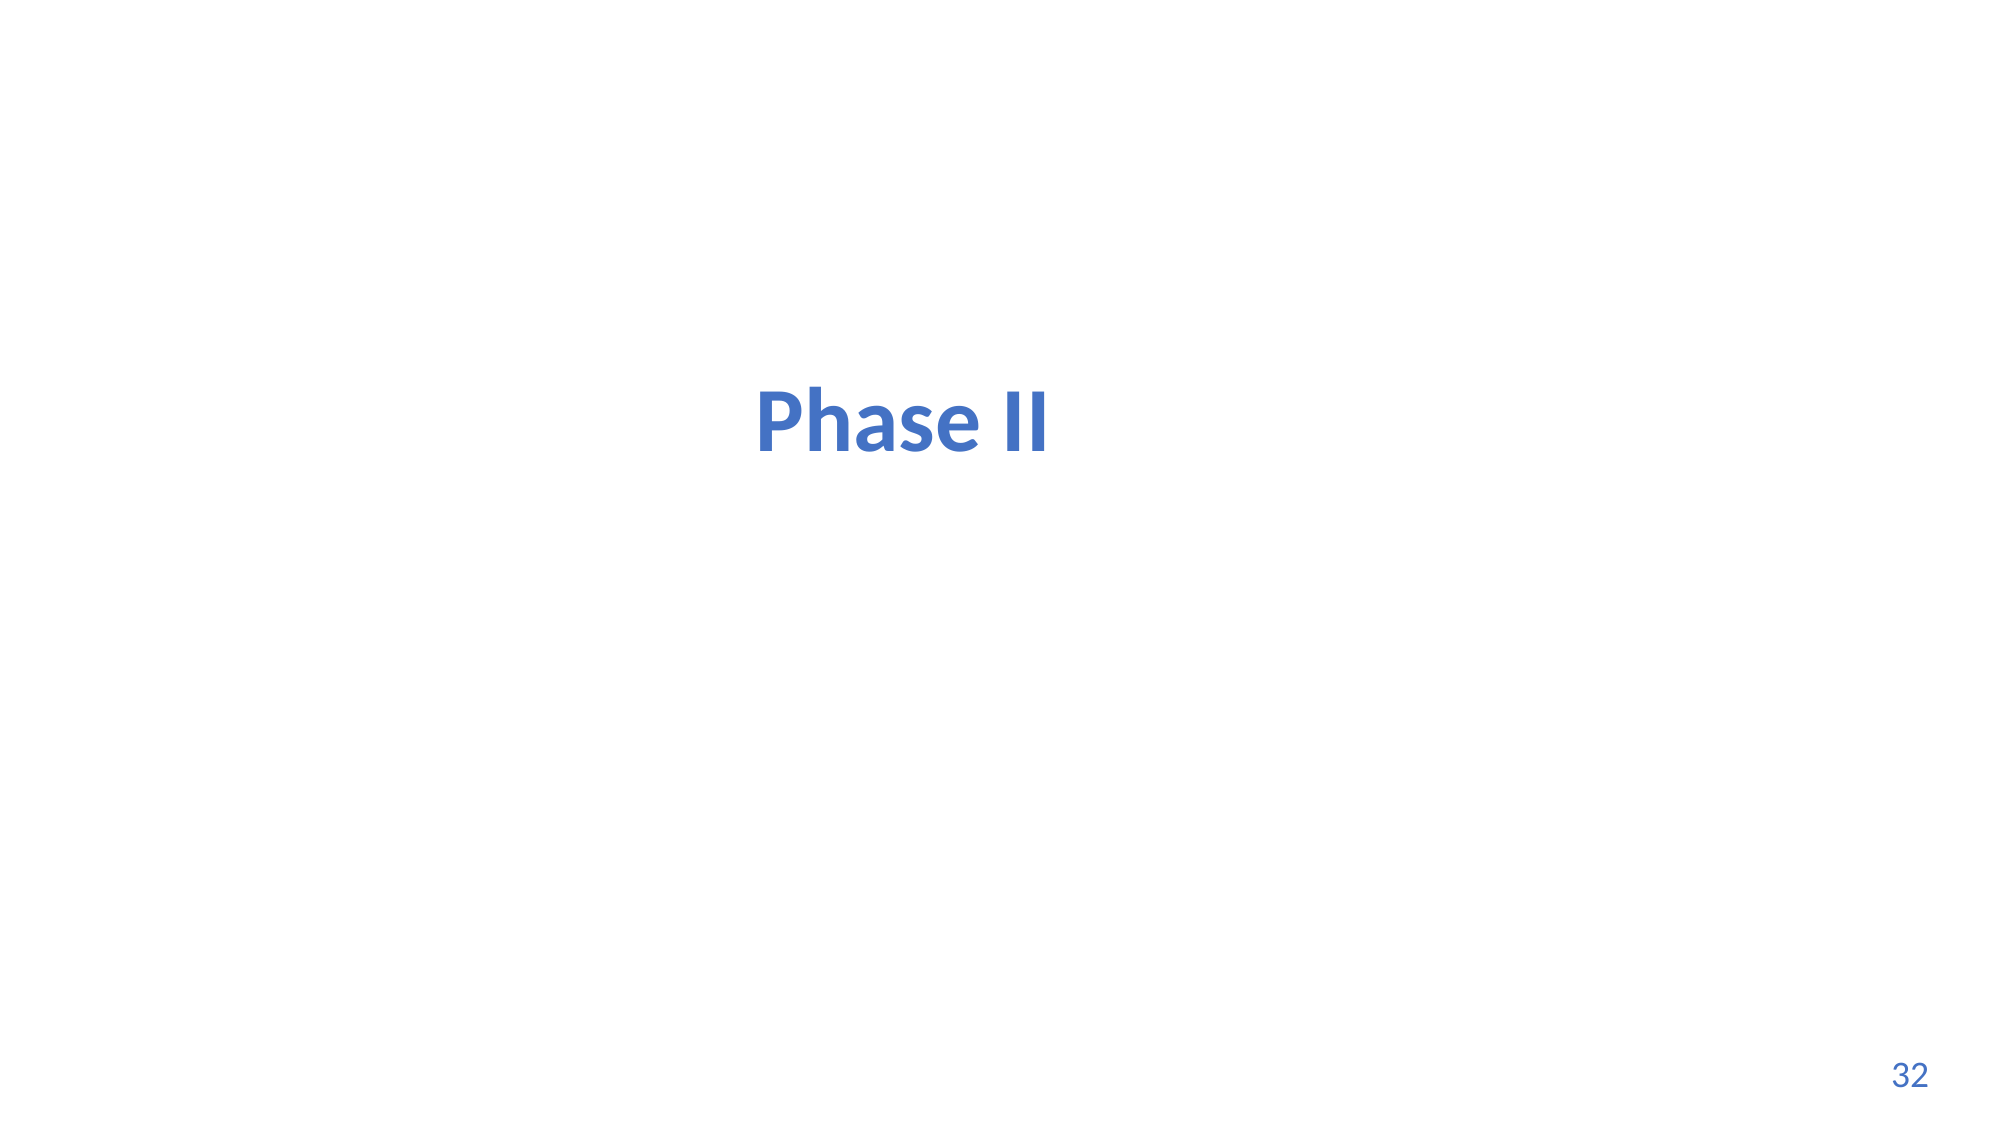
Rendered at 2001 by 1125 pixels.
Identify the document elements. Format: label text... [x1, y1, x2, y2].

slide_number 32 [1493, 1042, 1944, 1103]
text_box Phase II [411, 382, 1395, 462]
